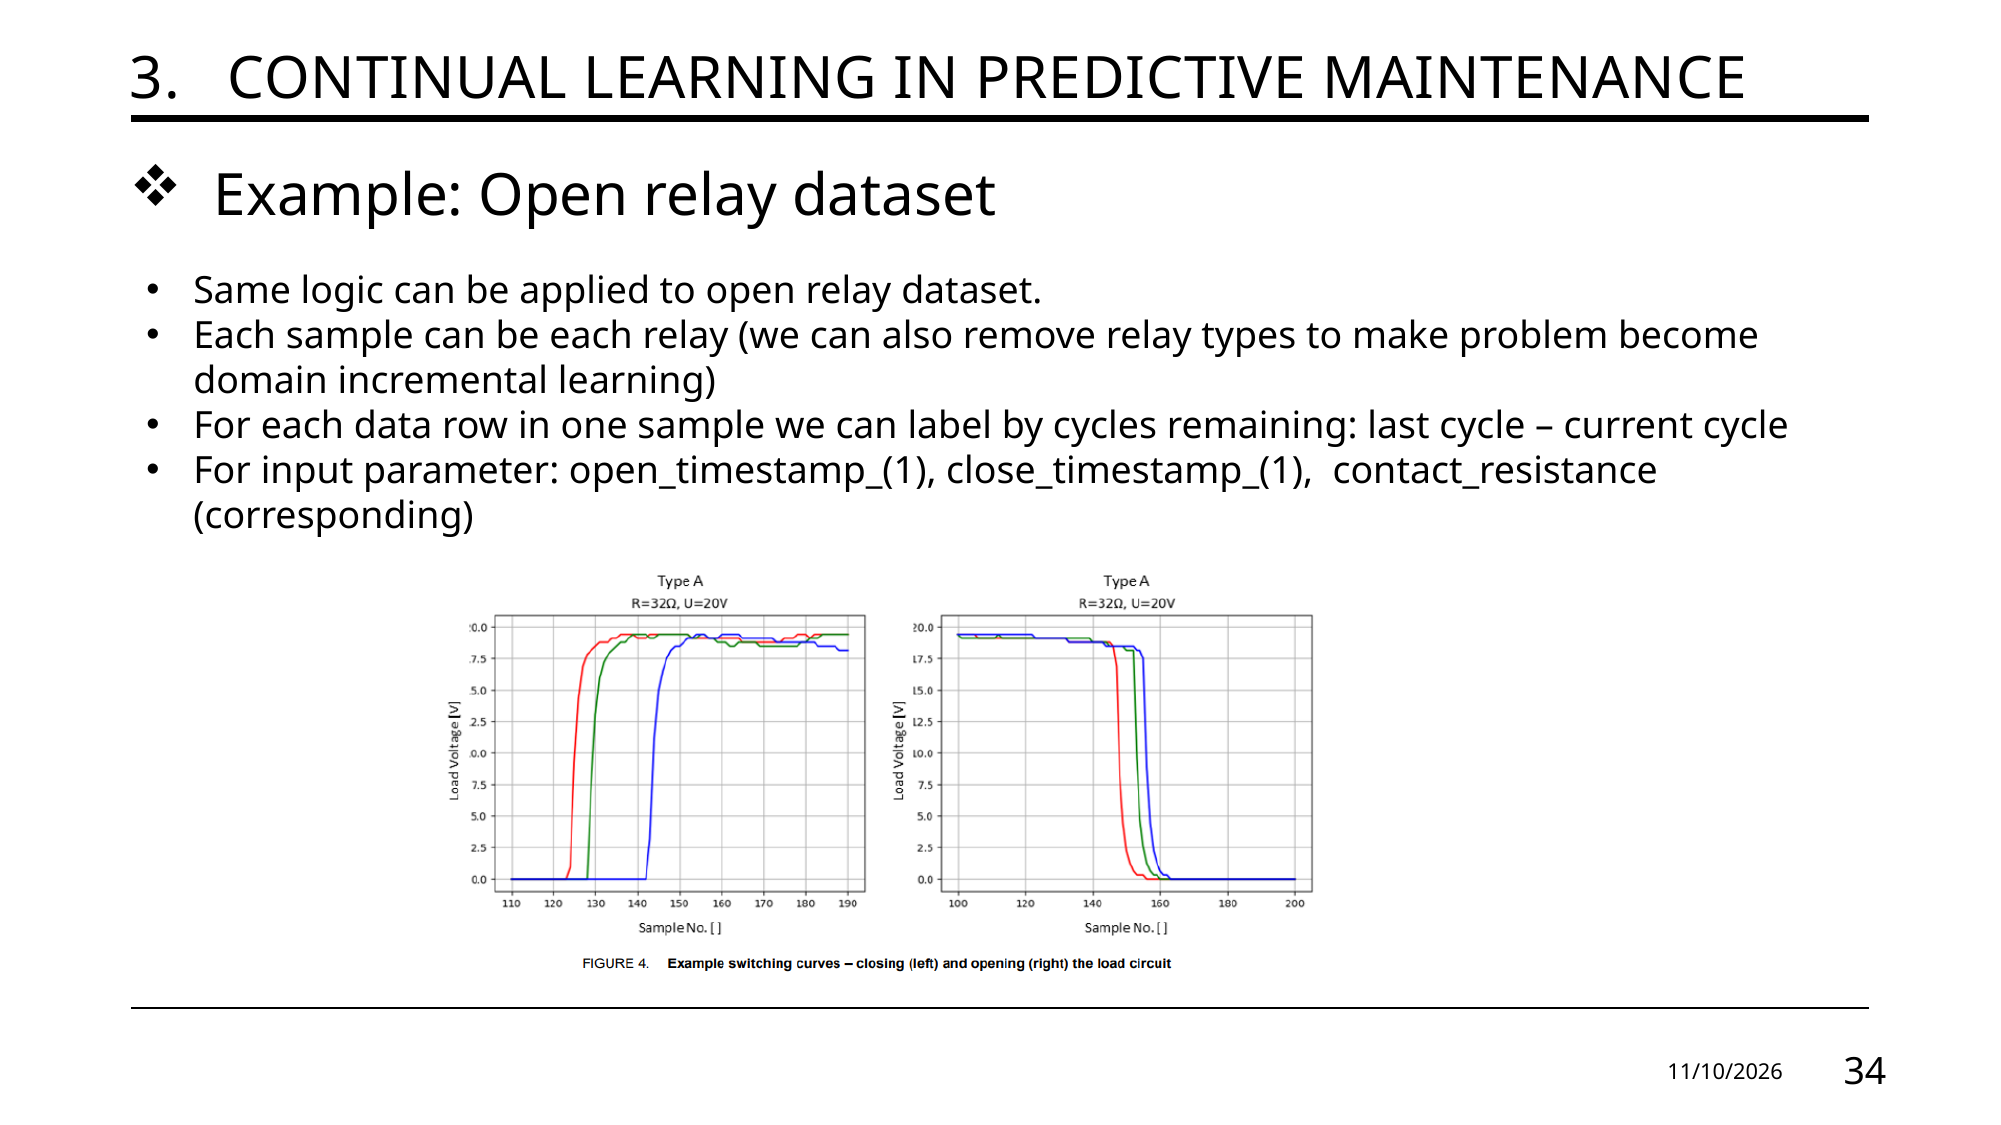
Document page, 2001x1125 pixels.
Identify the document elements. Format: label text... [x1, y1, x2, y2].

text_box Same logic can be applied to open relay dataset. Each sample can be each relay (we can also remove relay types to make problem become domain incremental learning) For each data row in one sample we can label by cycles remaining: last cycle – current cycle For input parameter: open_timestamp_(1), close_timestamp_(1), contact_resistance (corresponding) [131, 258, 1862, 544]
text_box Example: Open relay dataset [114, 149, 1878, 235]
picture [420, 562, 1346, 980]
title 3. Continual learning in predictive maintenance [114, 32, 1884, 119]
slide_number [1372, 1042, 1791, 1103]
slide_number 34 [1791, 1042, 1902, 1103]
